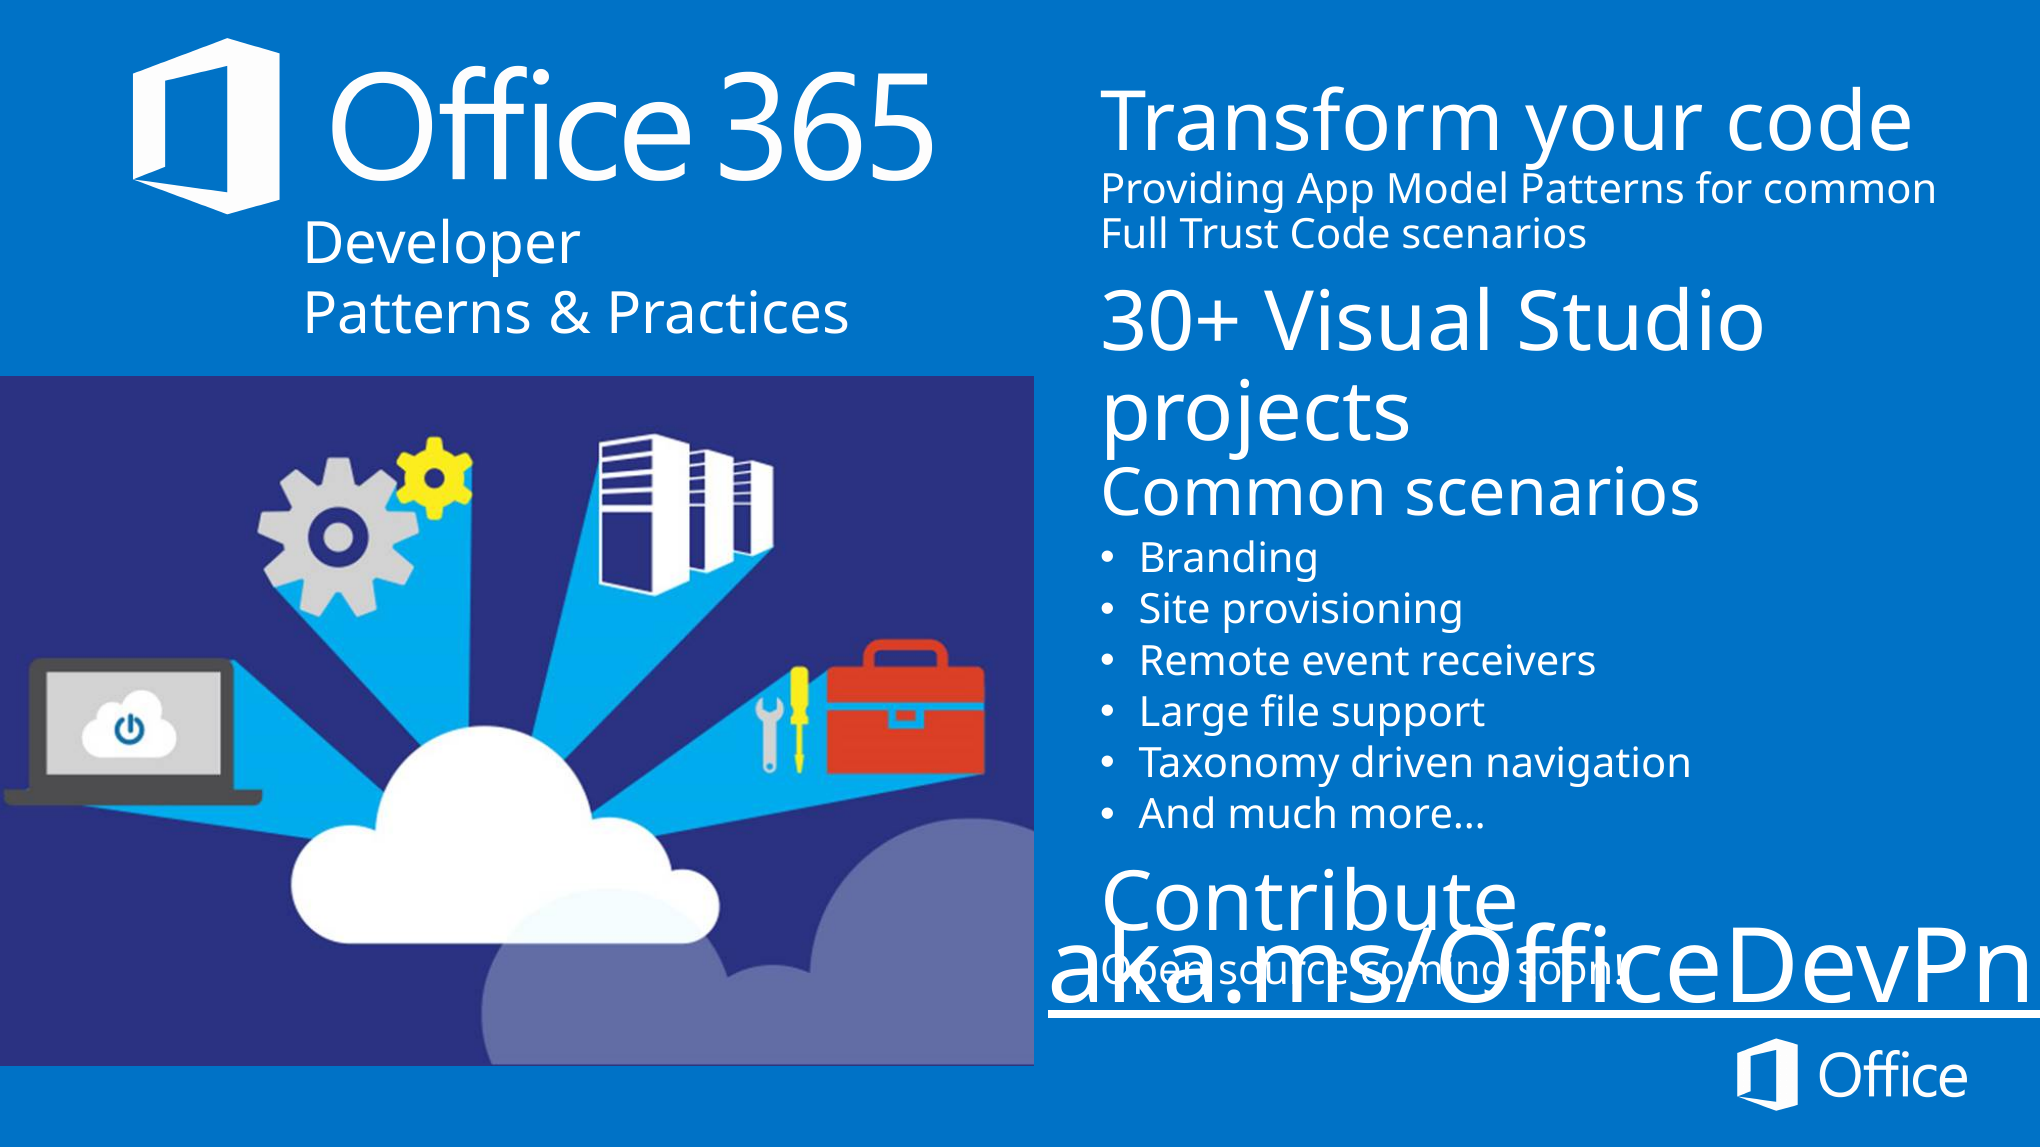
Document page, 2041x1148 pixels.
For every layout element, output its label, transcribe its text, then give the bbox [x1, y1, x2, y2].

text_box aka.ms/OfficeDevPnP [1035, 888, 2041, 1049]
text_box Transform your code Providing App Model Patterns for common Full Trust Code scenarios 30+ Visual Studio projects Common scenarios Branding Site provisioning Remote event receivers Large file support Taxonomy driven navigation And much more… Contribute Open source coming soon! [1070, 54, 2041, 888]
picture [0, 375, 1035, 1066]
picture [1706, 1049, 1998, 1143]
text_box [57, 0, 1003, 348]
